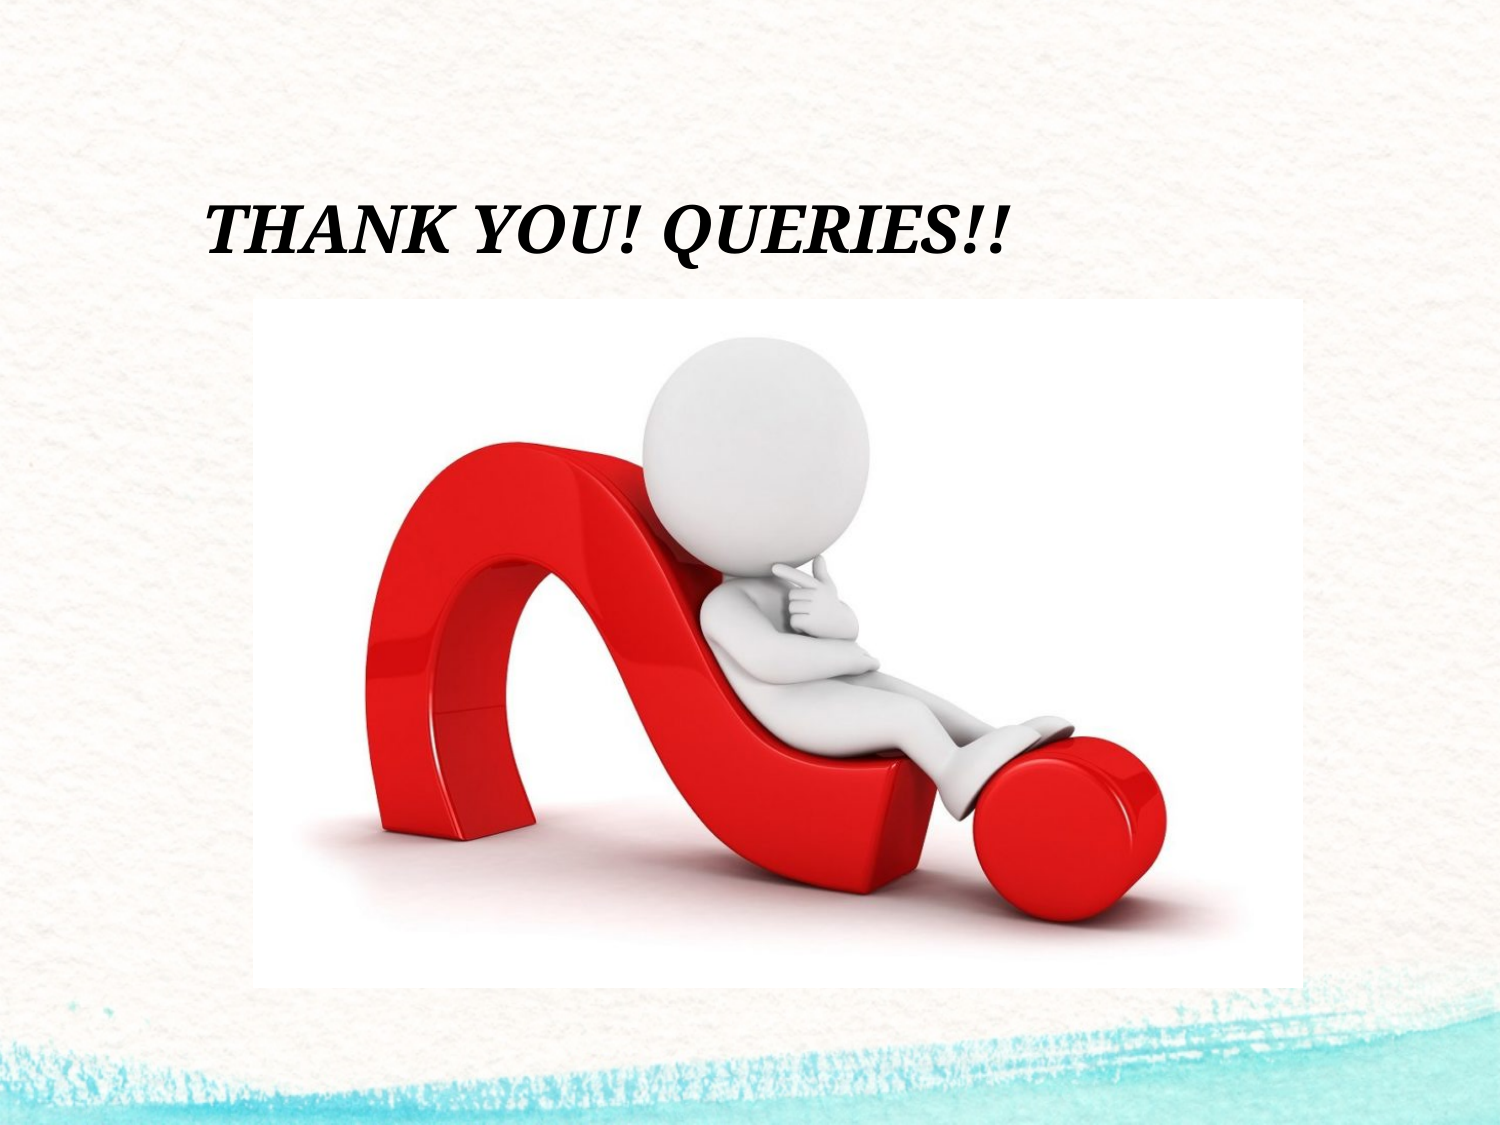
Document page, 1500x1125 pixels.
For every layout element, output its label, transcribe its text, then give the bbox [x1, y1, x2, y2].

title THANK YOU! QUERIES!! [187, 87, 1369, 275]
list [253, 299, 1303, 988]
picture [0, 0, 1500, 1125]
